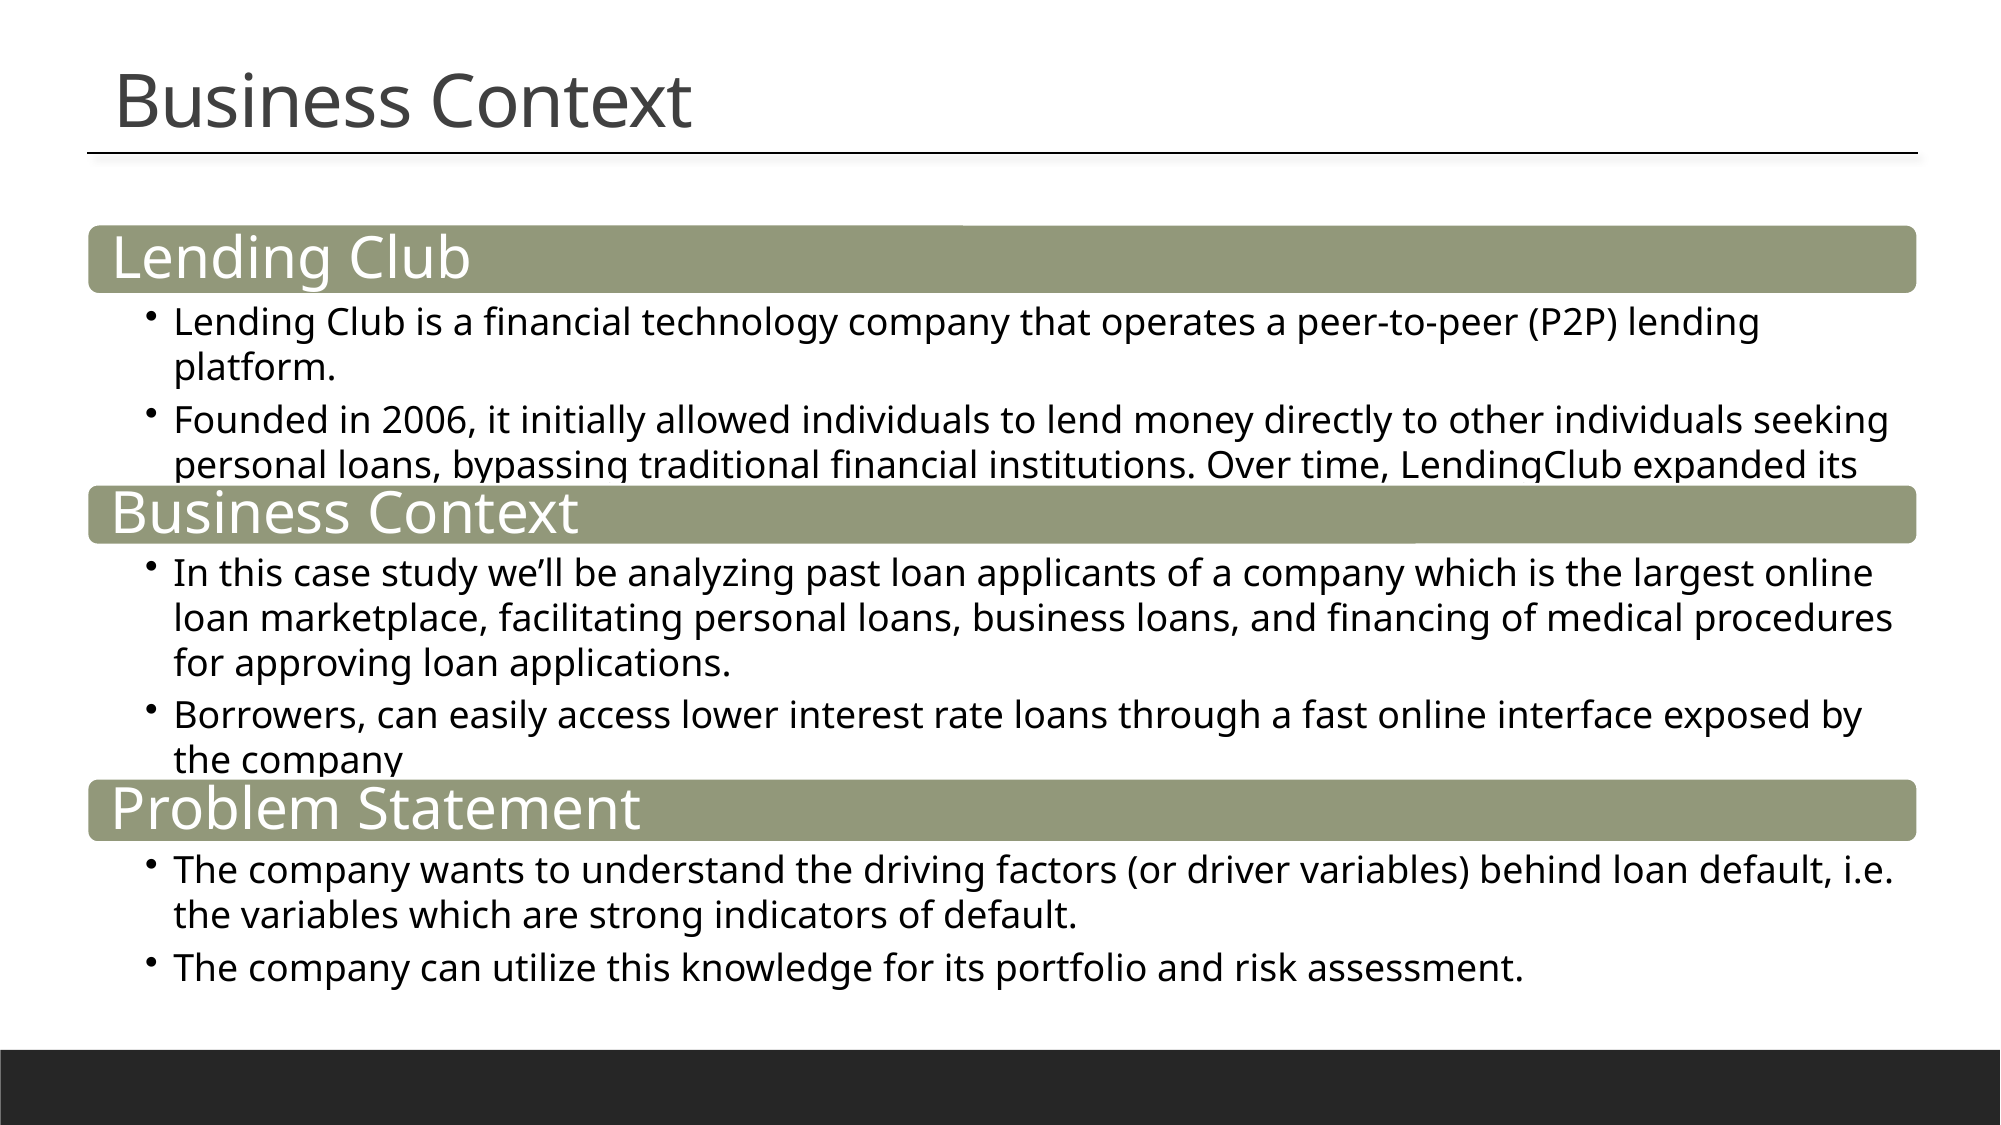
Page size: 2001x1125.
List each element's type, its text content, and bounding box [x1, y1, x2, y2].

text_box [86, 165, 1919, 1092]
title Business Context [98, 47, 2000, 154]
